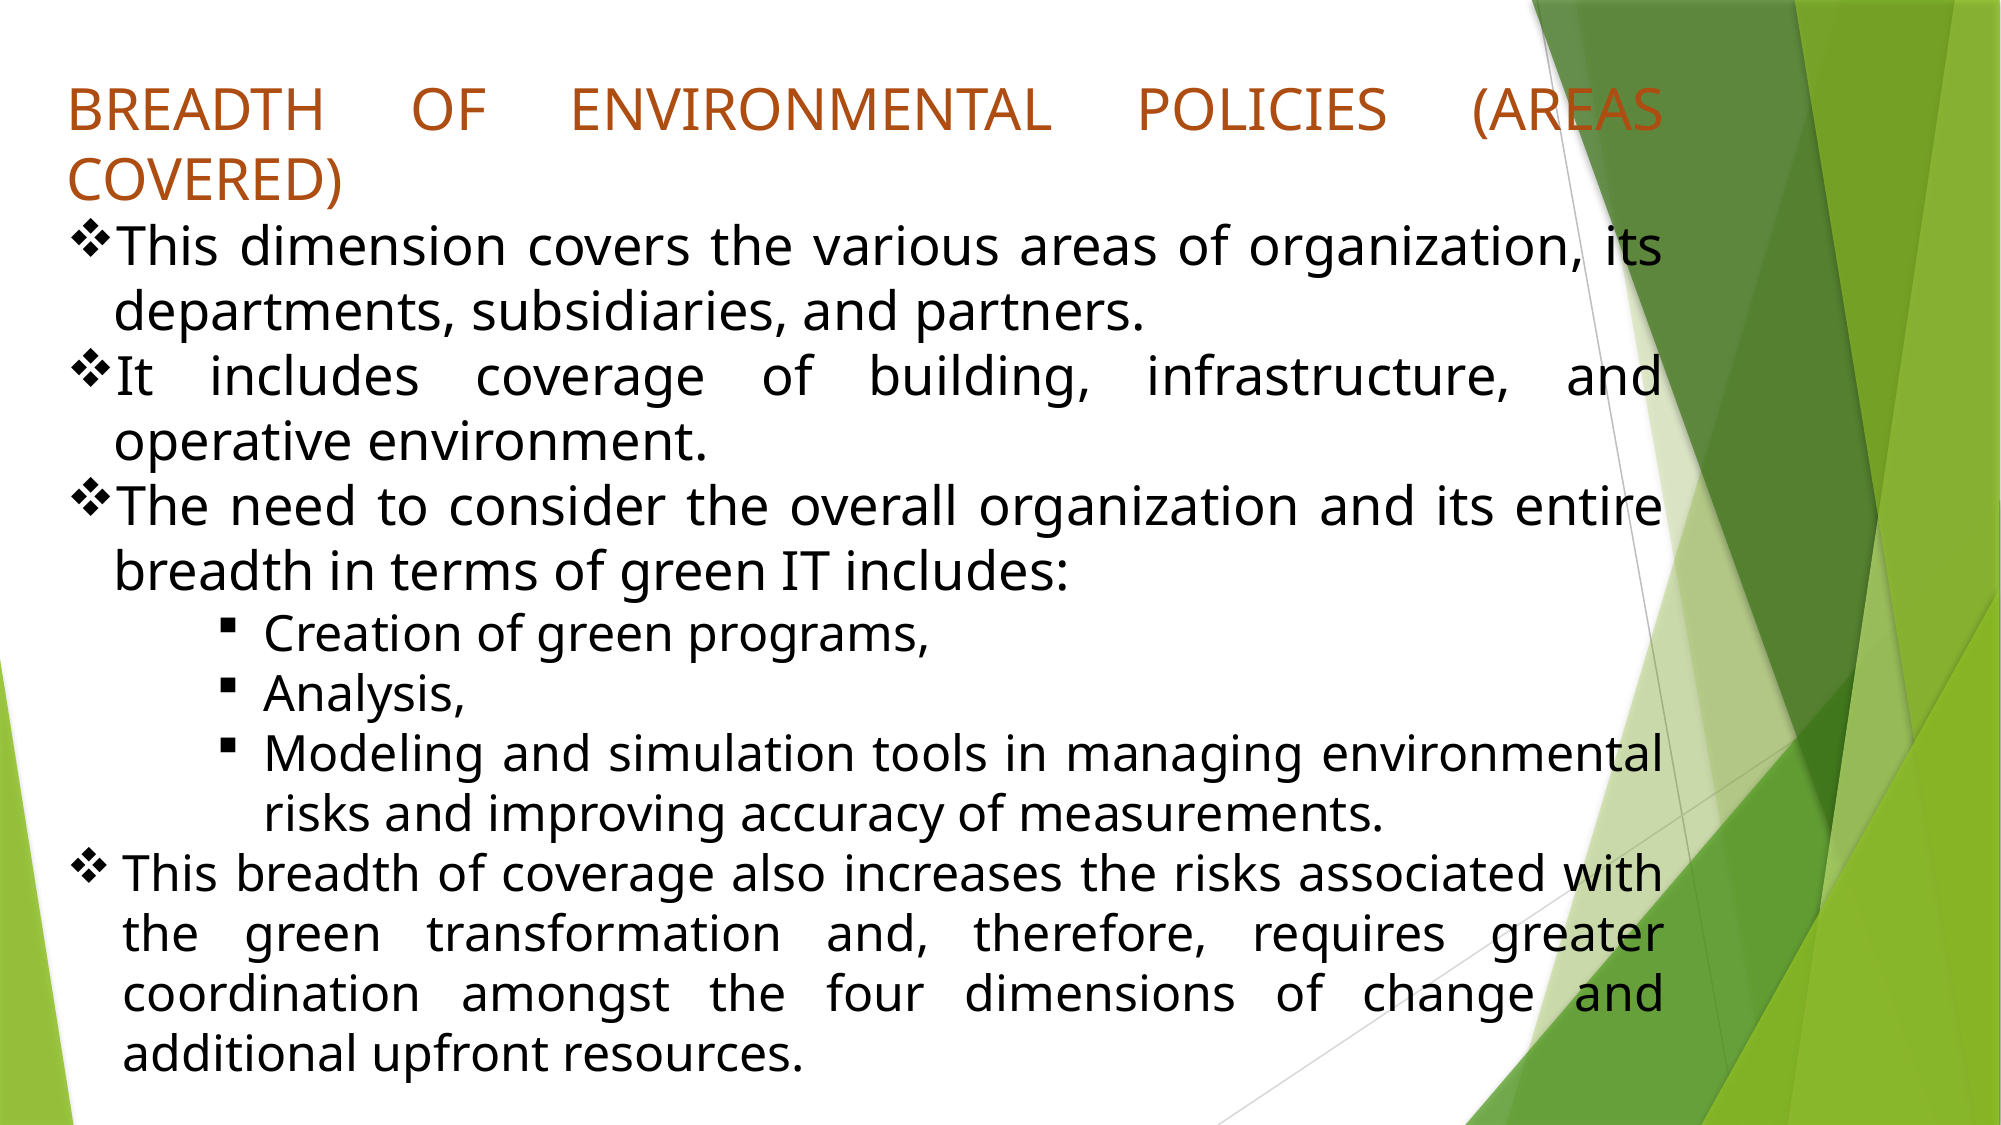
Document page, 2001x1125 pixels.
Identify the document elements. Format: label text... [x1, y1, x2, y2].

text_box BREADTH OF ENVIRONMENTAL POLICIES (AREAS COVERED) This dimension covers the various areas of organization, its departments, subsidiaries, and partners. It includes coverage of building, infrastructure, and operative environment. The need to consider the overall organization and its entire breadth in terms of green IT includes: Creation of green programs, Analysis, Modeling and simulation tools in managing environmental risks and improving accuracy of measurements. This breadth of coverage also increases the risks associated with the green transformation and, therefore, requires greater coordination amongst the four dimensions of change and additional upfront resources. [51, 64, 1681, 1089]
